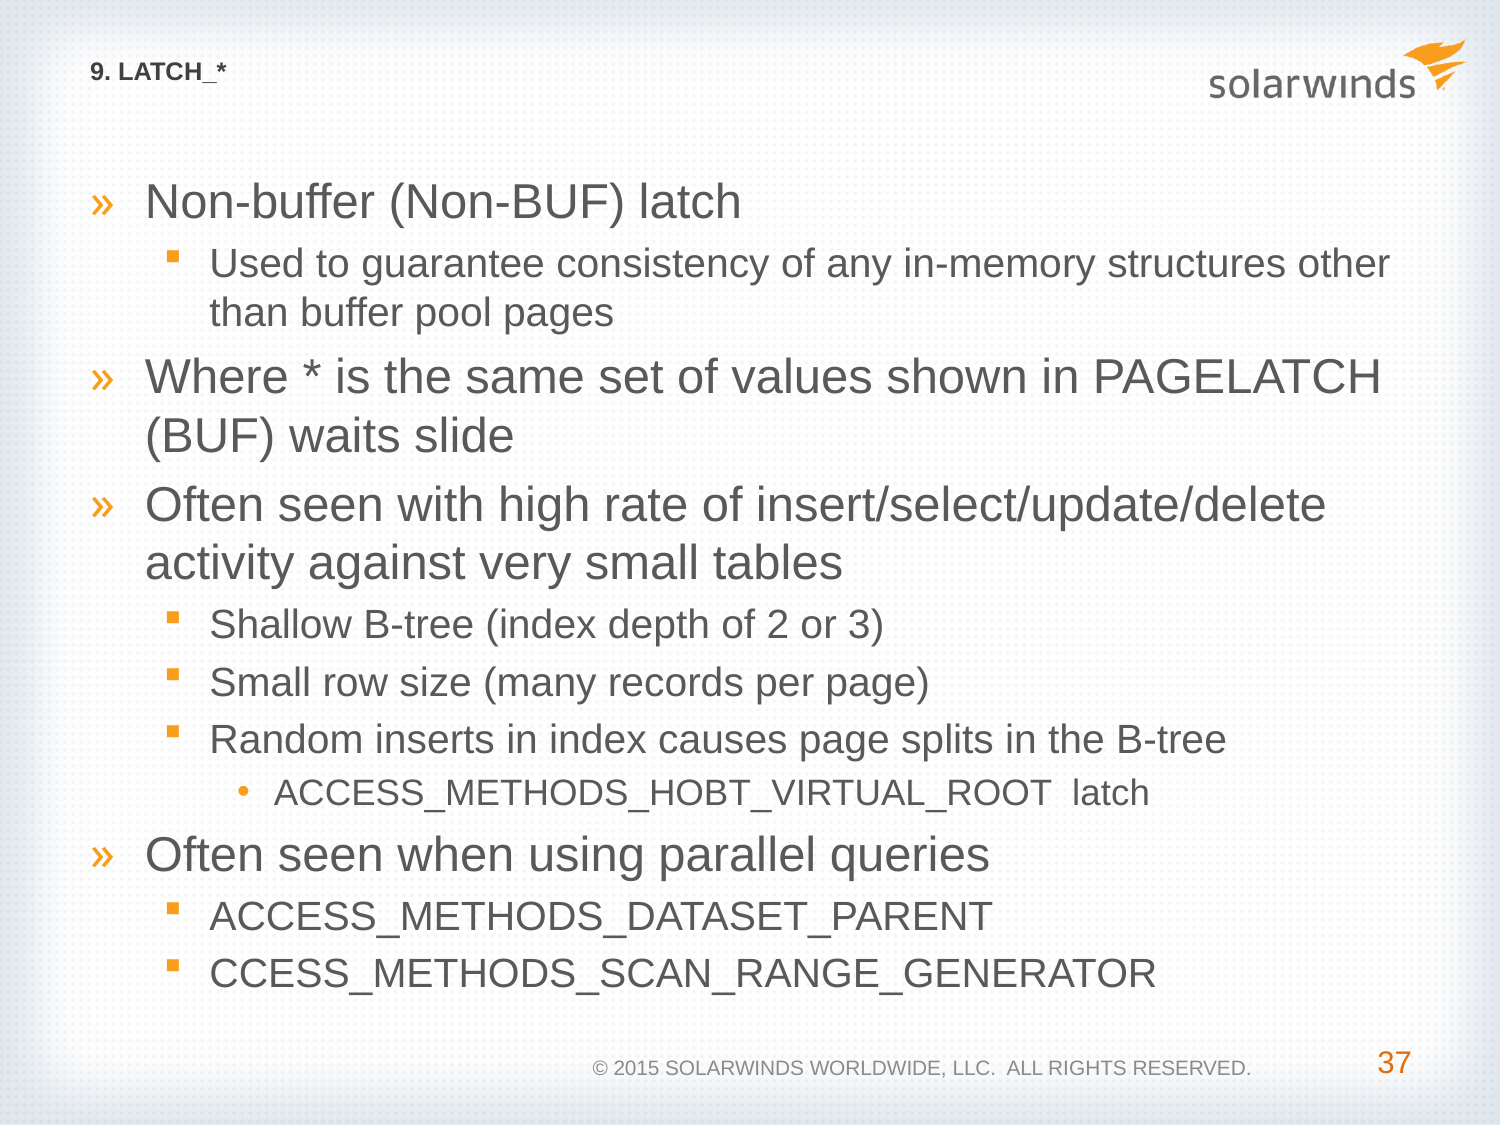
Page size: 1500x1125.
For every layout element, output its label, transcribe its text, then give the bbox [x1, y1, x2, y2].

list Non-buffer (Non-BUF) latch Used to guarantee consistency of any in-memory structures other than buffer pool pages Where * is the same set of values shown in PAGELATCH (BUF) waits slide Often seen with high rate of insert/select/update/delete activity against very small tables Shallow B-tree (index depth of 2 or 3) Small row size (many records per page) Random inserts in index causes page splits in the B-tree ACCESS_METHODS_HOBT_VIRTUAL_ROOT latch Often seen when using parallel queries ACCESS_METHODS_DATASET_PARENT CCESS_METHODS_SCAN_RANGE_GENERATOR [75, 162, 1425, 1005]
picture [0, 0, 1500, 1125]
title 9. LATCH_* [75, 47, 1180, 125]
slide_number 37 [1348, 1031, 1441, 1092]
